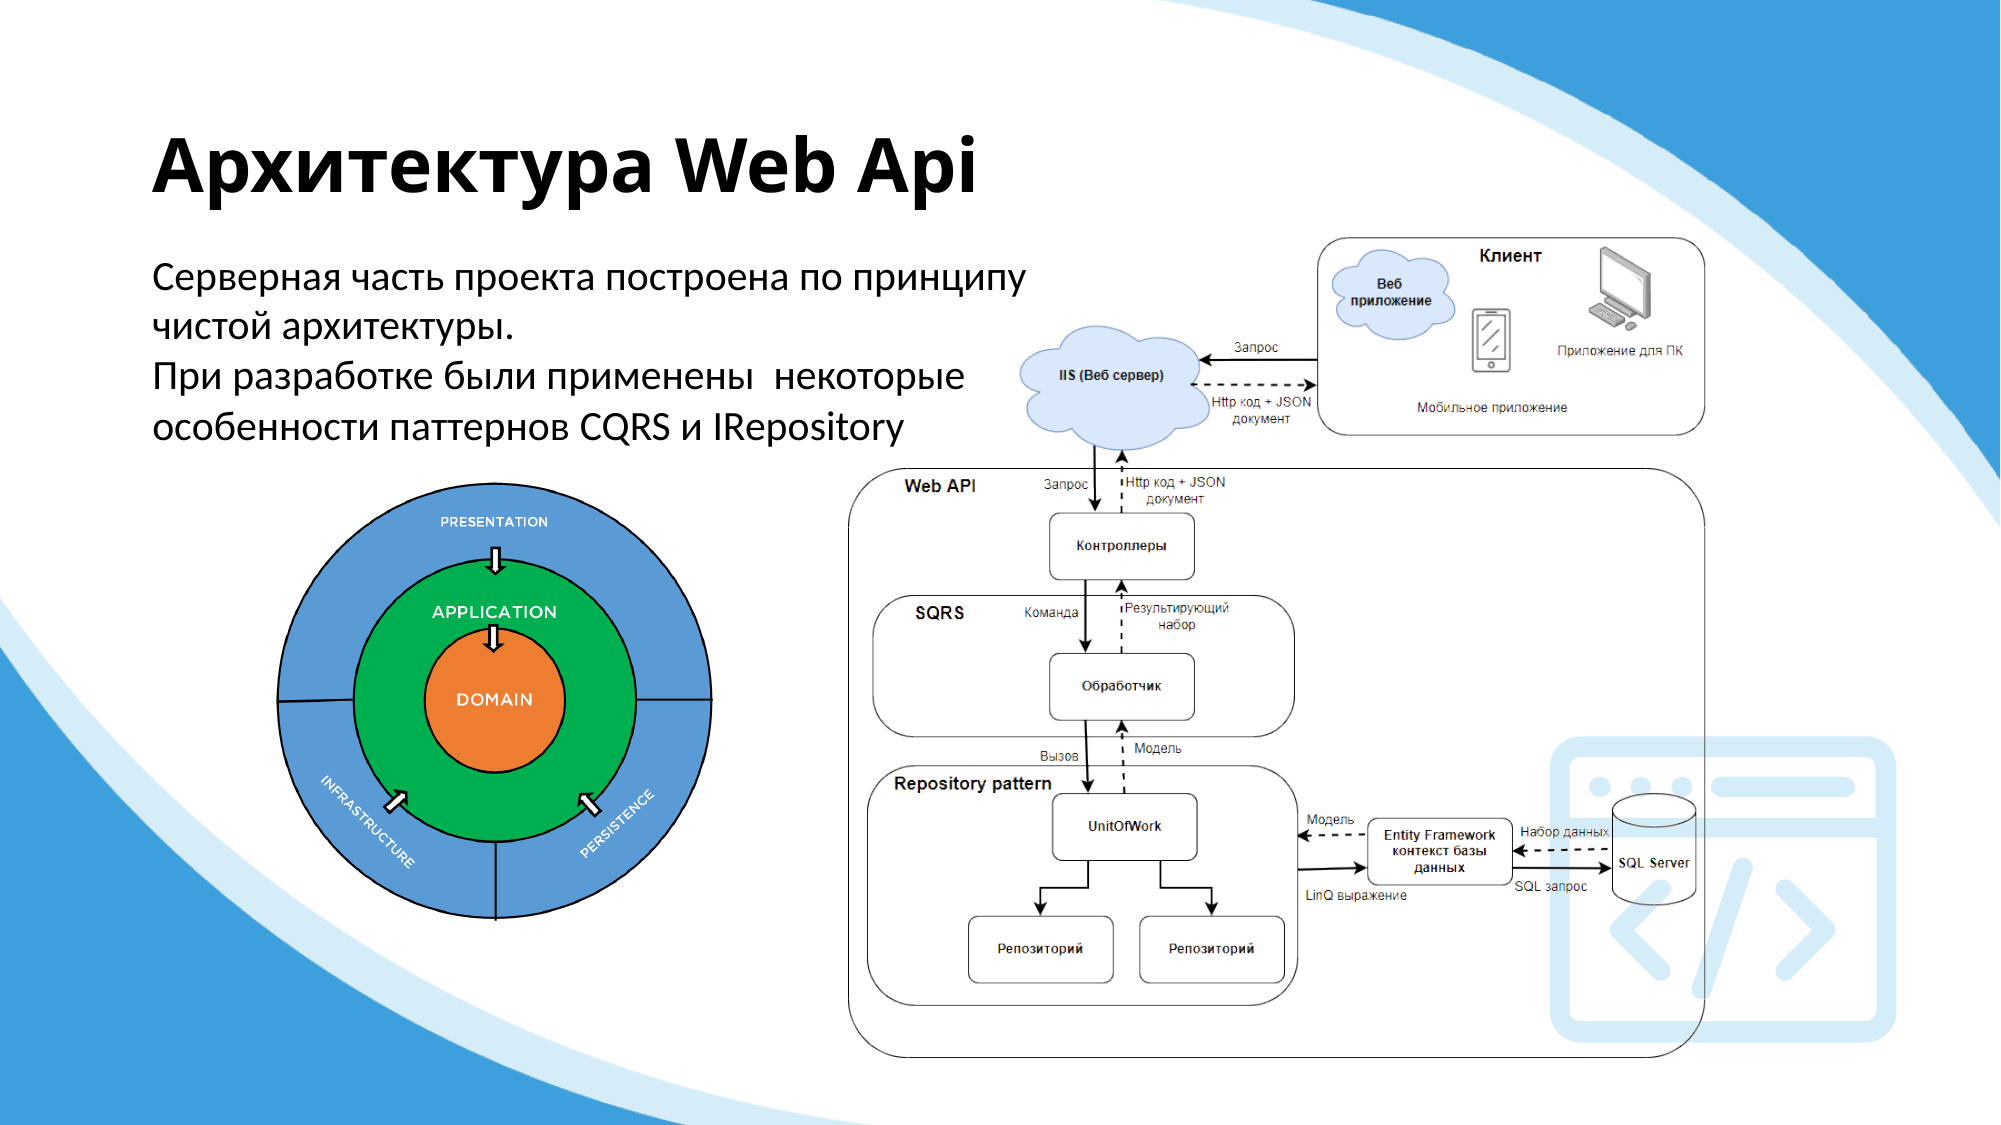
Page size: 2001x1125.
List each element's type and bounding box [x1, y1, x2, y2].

list [276, 482, 714, 921]
picture [838, 233, 1711, 1066]
text_box [0, 0, 2000, 1125]
